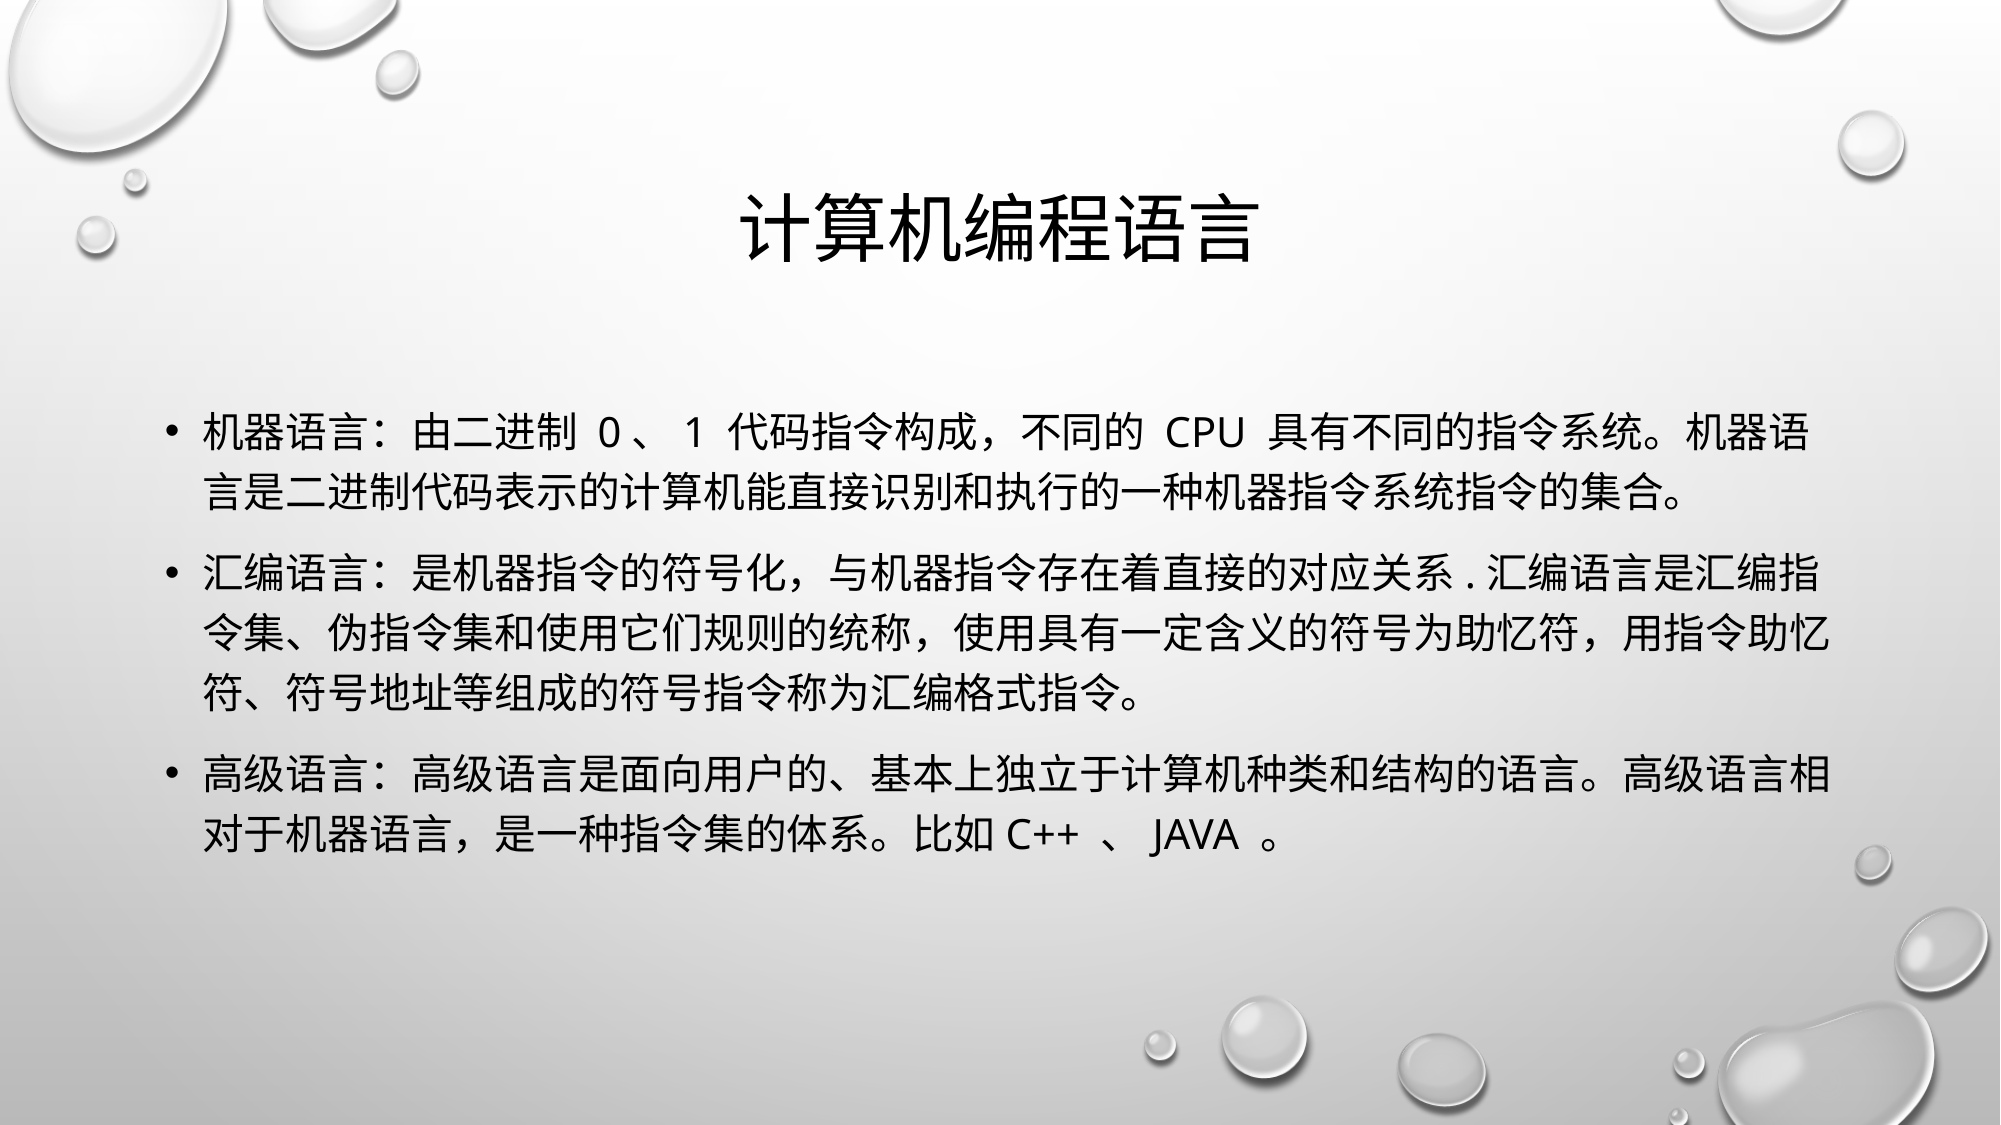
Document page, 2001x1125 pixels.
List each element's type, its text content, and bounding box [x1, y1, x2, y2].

list 机器语言：由二进制 0、1 代码指令构成，不同的 CPU 具有不同的指令系统。机器语言是二进制代码表示的计算机能直接识别和执行的一种机器指令系统指令的集合。 汇编语言：是机器指令的符号化，与机器指令存在着直接的对应关系.汇编语言是汇编指令集、伪指令集和使用它们规则的统称，使用具有一定含义的符号为助忆符，用指令助忆符、符号地址等组成的符号指令称为汇编格式指令。 高级语言：高级语言是面向用户的、基本上独立于计算机种类和结构的语言。高级语言相对于机器语言，是一种指令集的体系。比如C++ 、JAVA 。 [149, 388, 1850, 950]
picture [0, 0, 2000, 1125]
title 计算机编程语言 [149, 101, 1851, 364]
